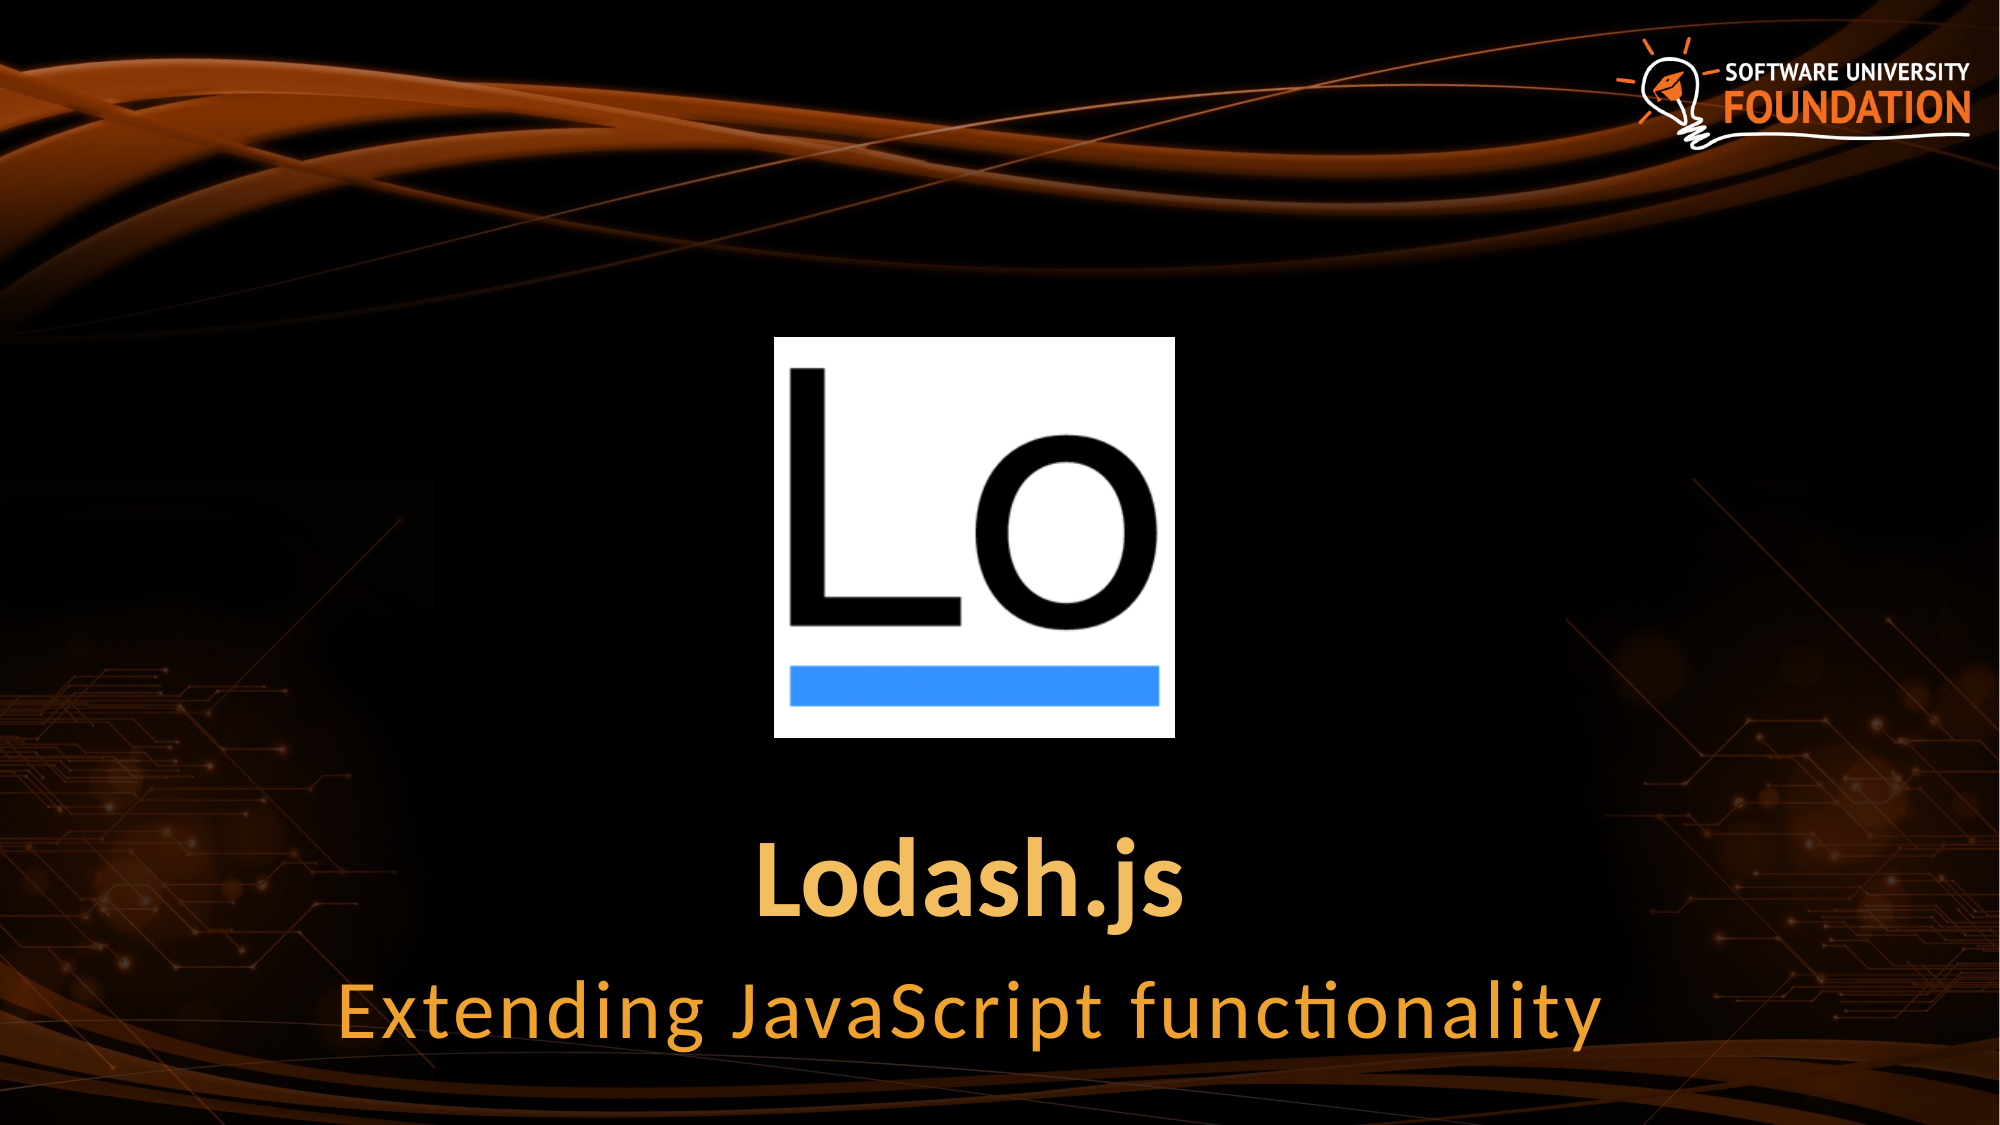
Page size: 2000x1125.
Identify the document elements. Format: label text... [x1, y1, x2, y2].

picture [0, 0, 2000, 1125]
list Extending JavaScript functionality [237, 944, 1704, 1057]
title Lodash.js [237, 812, 1704, 944]
